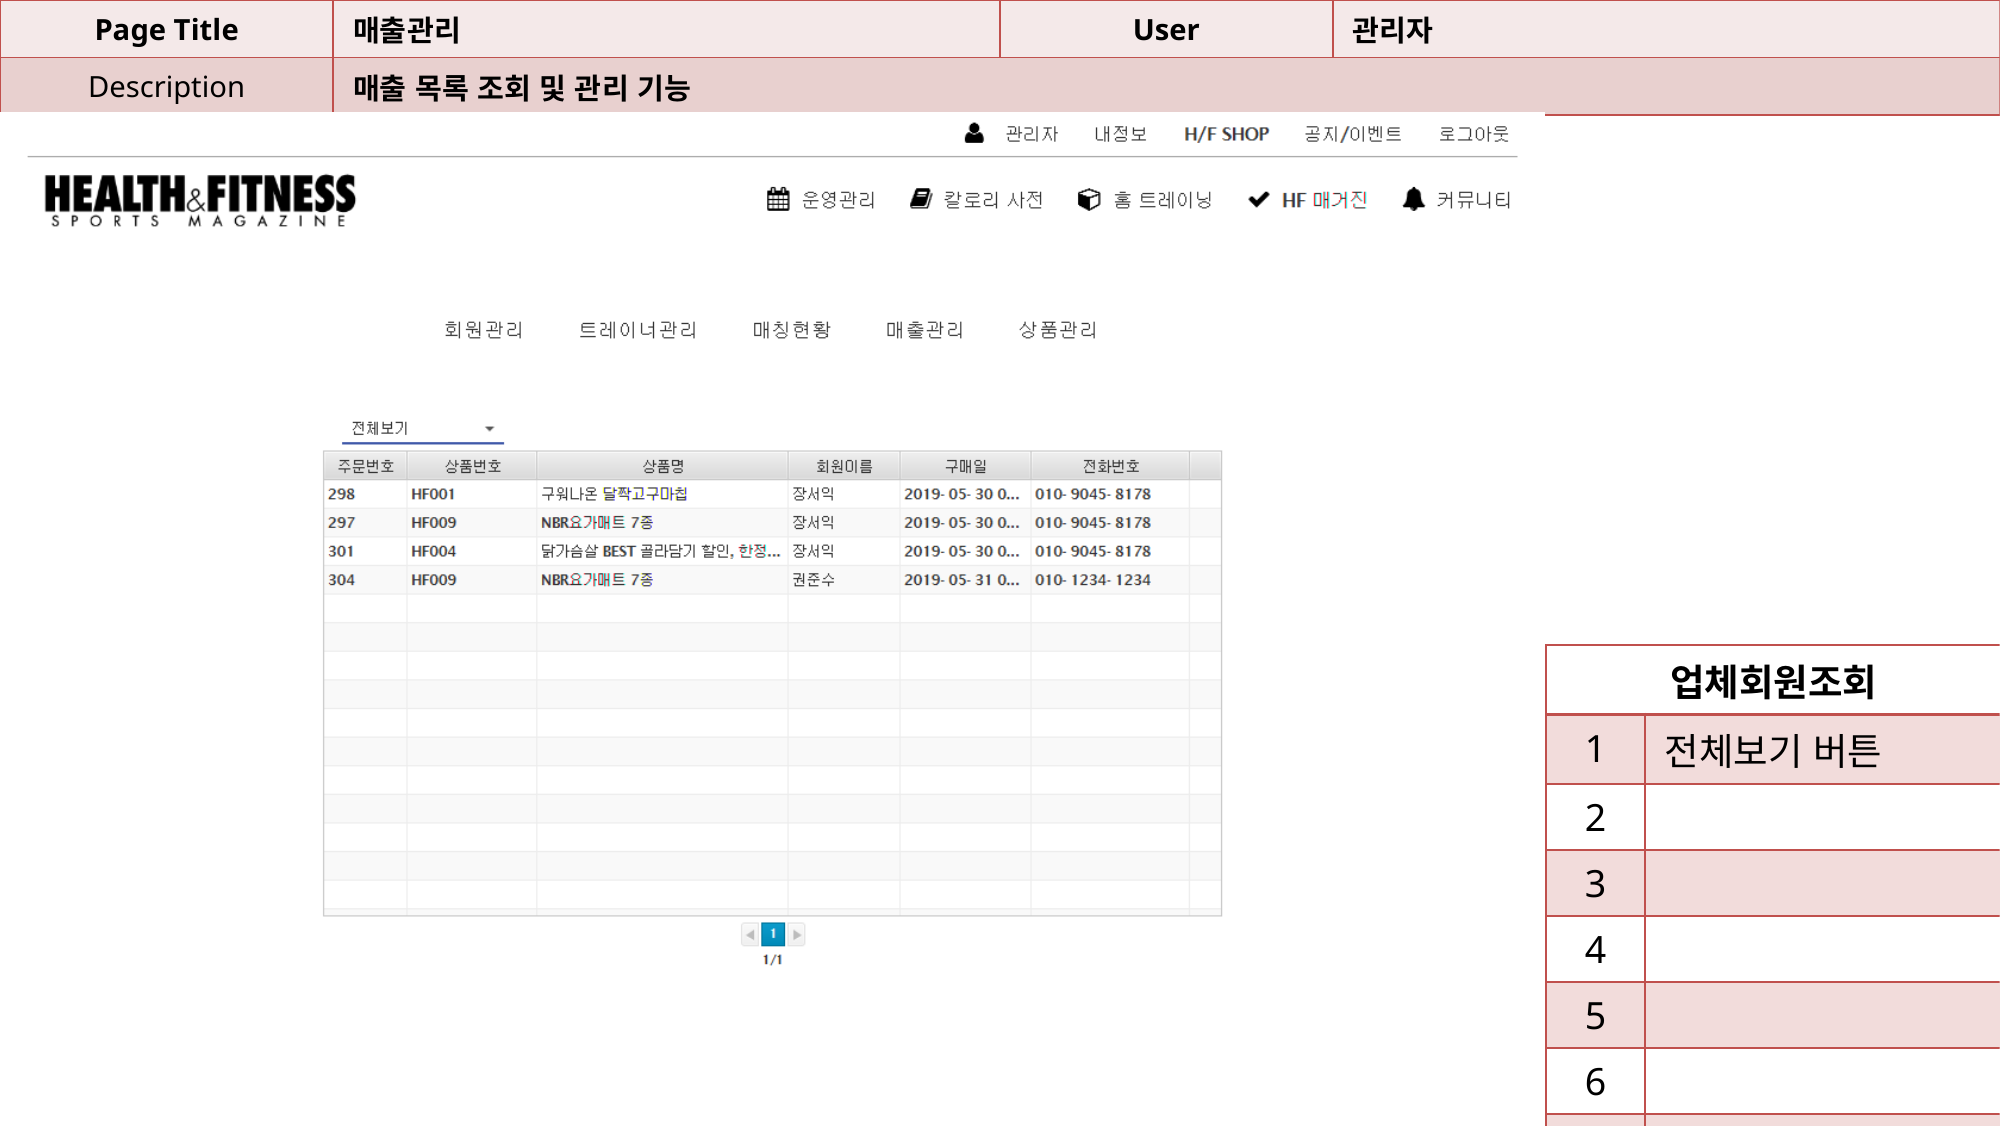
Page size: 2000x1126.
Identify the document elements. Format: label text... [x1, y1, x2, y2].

table_cell [1646, 983, 2000, 1047]
table_header 매출관리 [334, 1, 999, 57]
table_cell 2 [1549, 785, 1644, 849]
table_cell [1646, 917, 2000, 981]
table_cell 전체보기 버튼 [1646, 716, 2000, 783]
table_cell 6 [1549, 1049, 1644, 1113]
table_header 업체회원조회 [1549, 646, 2000, 713]
table_cell [1646, 1049, 2000, 1113]
table_cell 3 [1549, 851, 1644, 915]
table_header User [1001, 1, 1332, 57]
table_cell [1646, 785, 2000, 849]
table_cell 5 [1549, 983, 1644, 1047]
table_cell 매출 목록 조회 및 관리 기능 [334, 58, 1999, 114]
table_cell 1 [1549, 716, 1644, 783]
table_cell [1646, 851, 2000, 915]
table_header Page Title [1, 1, 332, 57]
table_cell Description [1, 58, 332, 111]
table_cell 4 [1549, 917, 1644, 981]
table_cell [1646, 1115, 2000, 1126]
table_header 관리자 [1334, 1, 1999, 57]
picture [0, 111, 1545, 1125]
table_cell 7 [1549, 1115, 1644, 1126]
